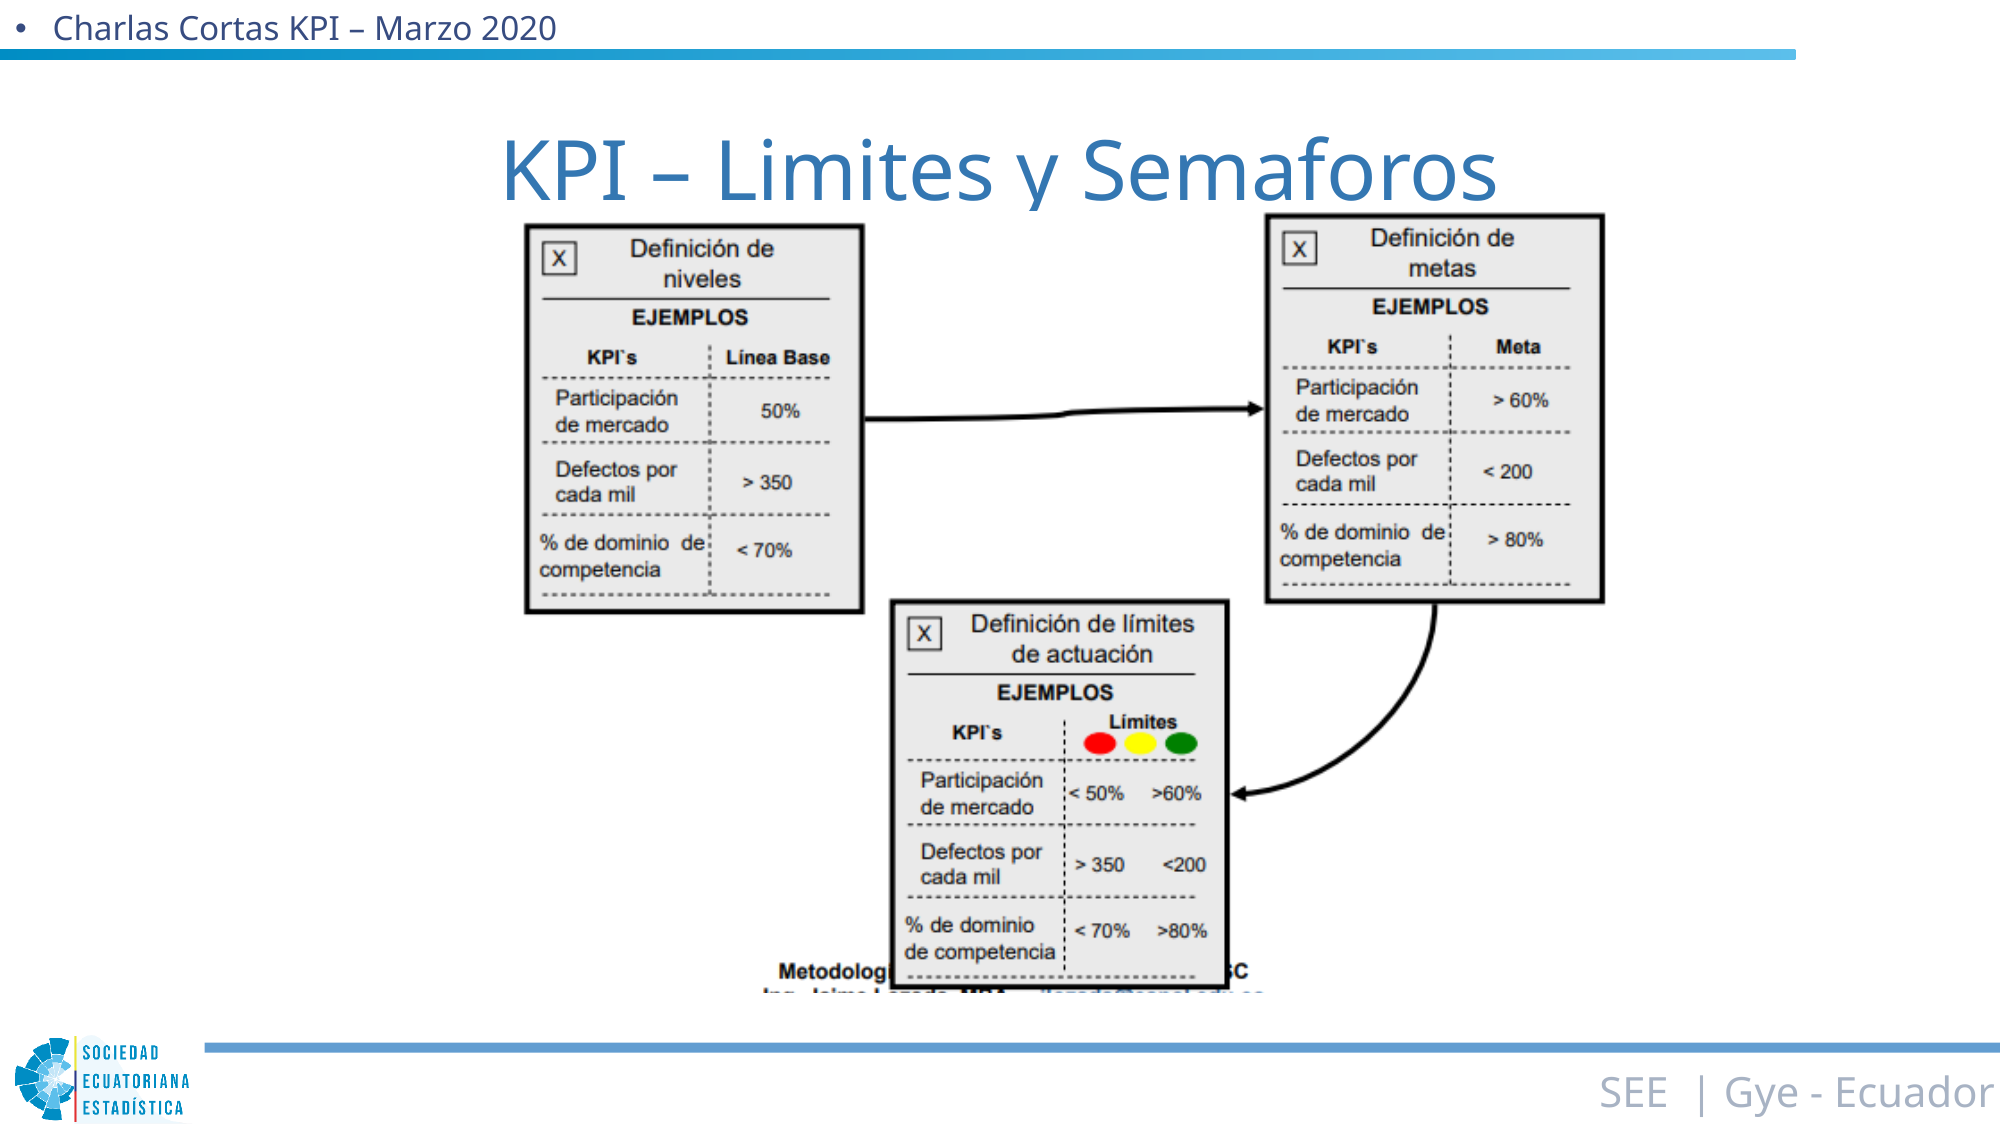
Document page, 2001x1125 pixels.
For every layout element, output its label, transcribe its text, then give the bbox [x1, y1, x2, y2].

text_box SEE | Gye - Ecuador [595, 1058, 2000, 1125]
text_box Charlas Cortas KPI – Marzo 2020 [0, 0, 1415, 56]
text_box [0, 48, 1796, 61]
picture [488, 211, 1638, 993]
picture [9, 1029, 193, 1125]
text_box [204, 1041, 2000, 1054]
title KPI – Limites y Semaforos [137, 107, 1863, 239]
